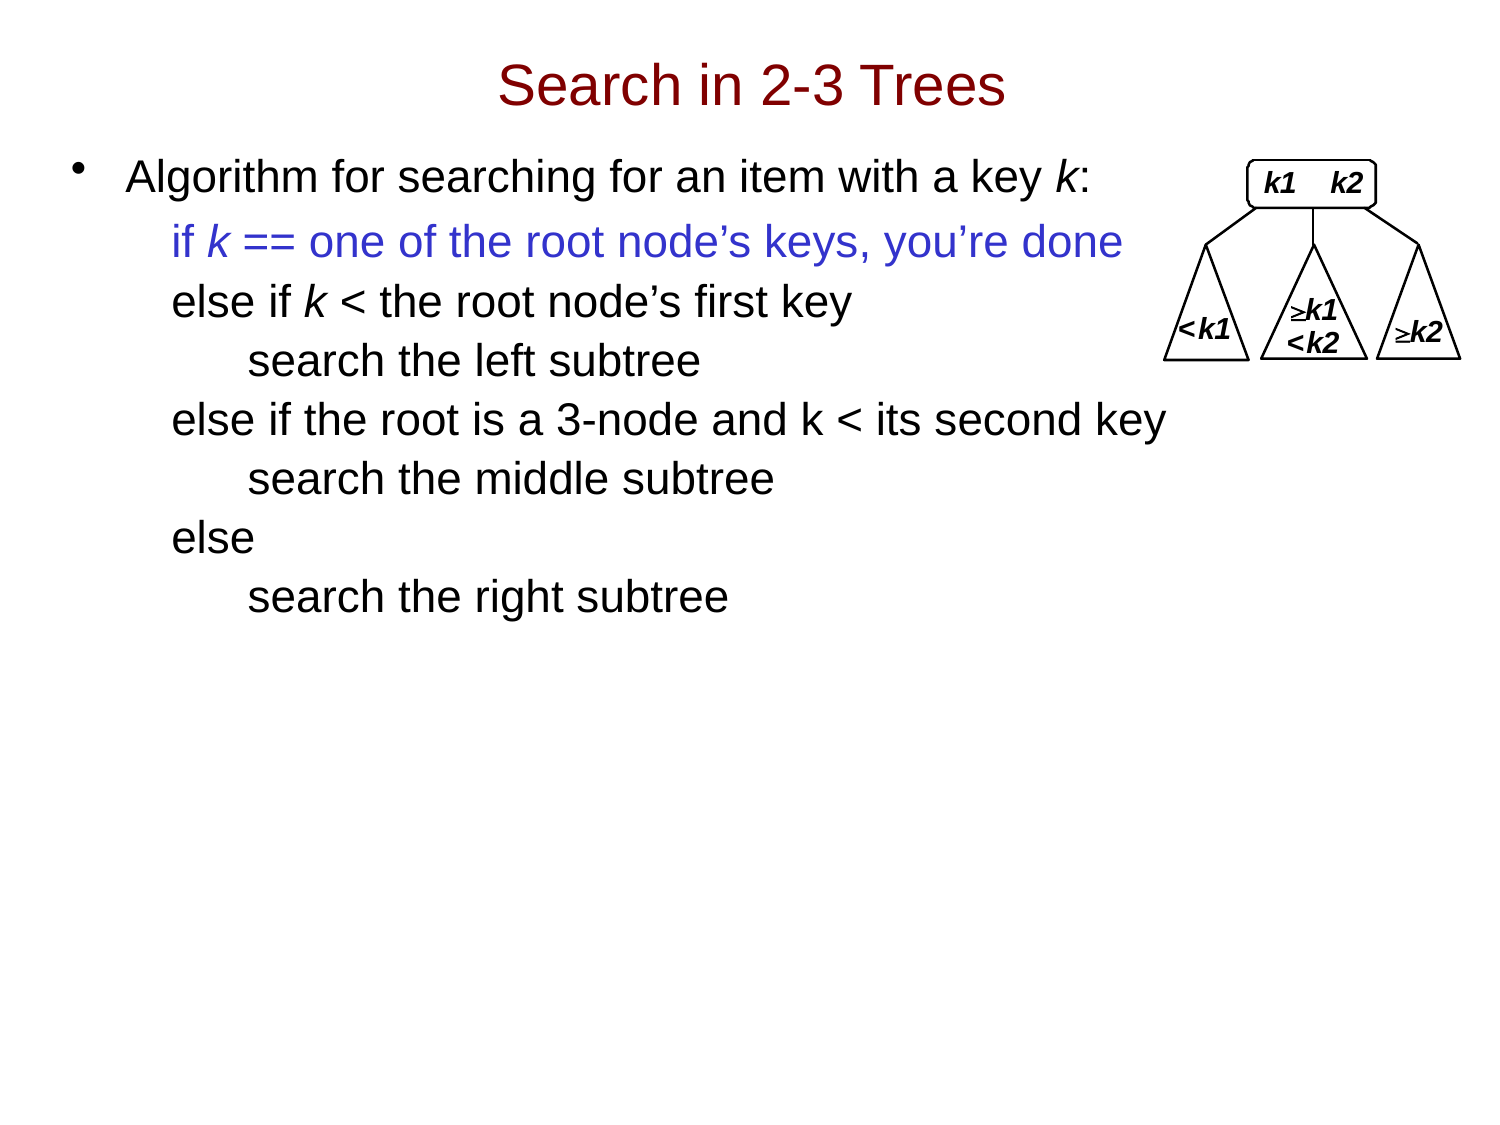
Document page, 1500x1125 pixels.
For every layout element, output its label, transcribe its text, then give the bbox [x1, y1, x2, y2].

picture [1160, 159, 1468, 364]
list Algorithm for searching for an item with a key k: if k == one of the root node’s keys, you’re done else if k < the root node’s first key search the left subtree else if the root is a 3-node and k < its second key search the middle subtree else search the right subtree [55, 138, 1500, 1060]
title Search in 2-3 Trees [64, 12, 1442, 138]
